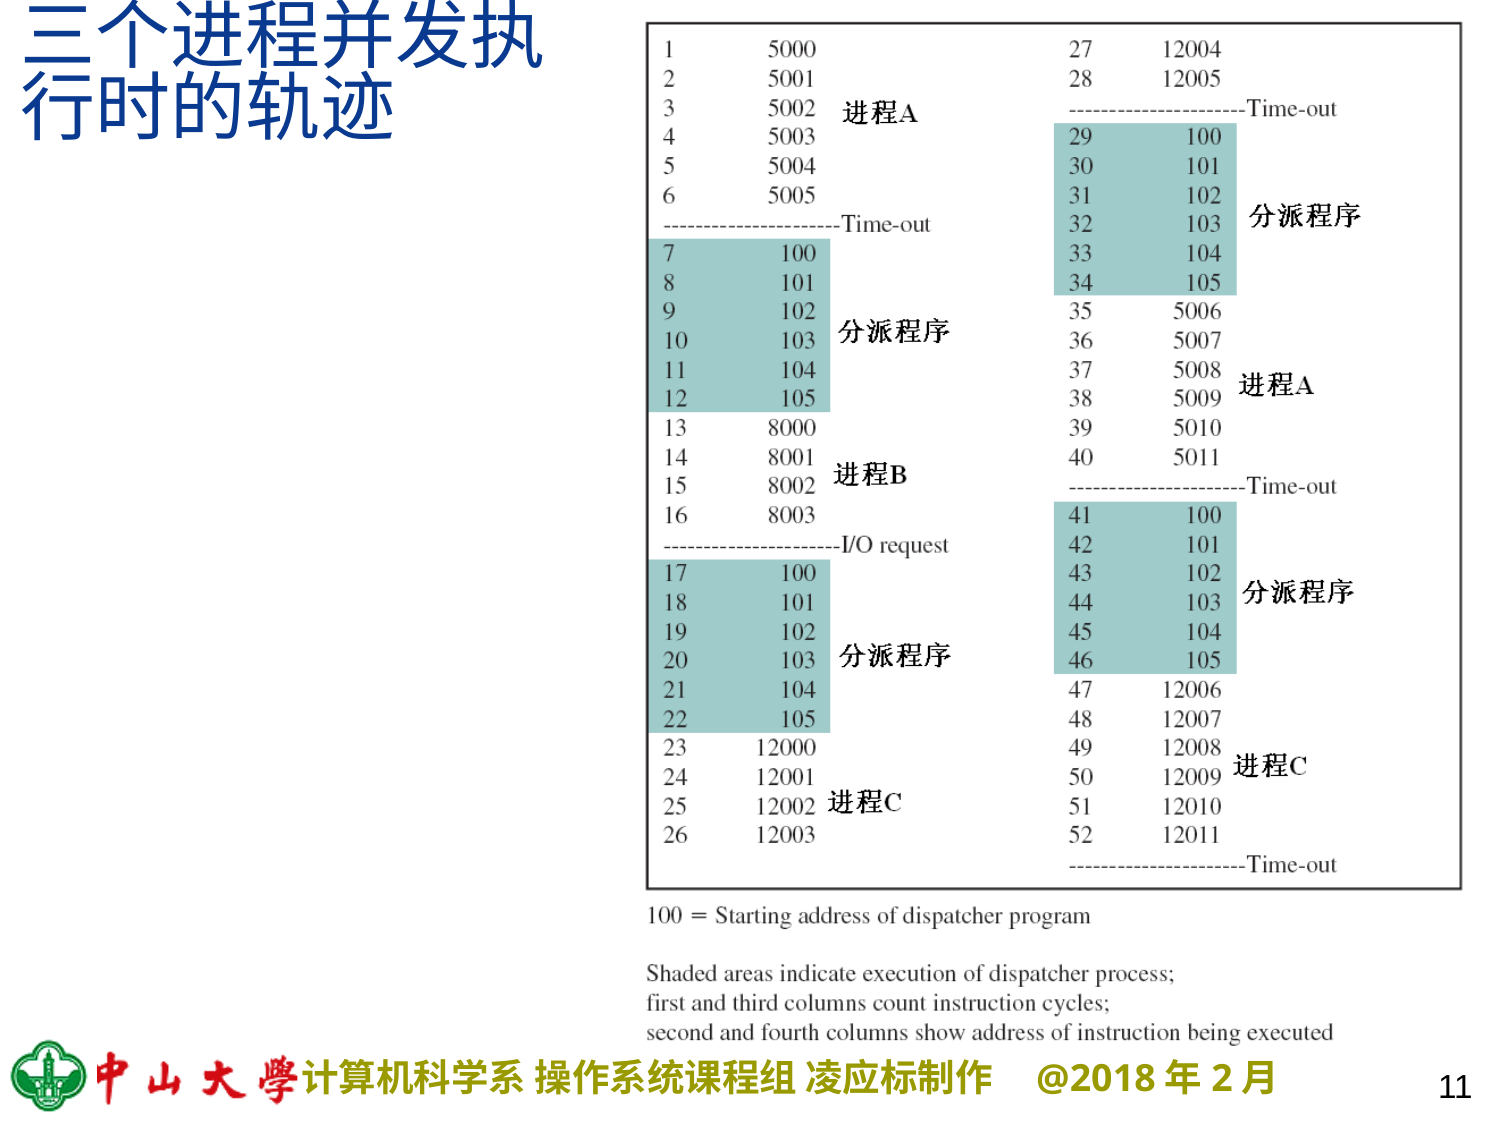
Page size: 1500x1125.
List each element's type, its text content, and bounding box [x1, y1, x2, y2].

picture [0, 1037, 307, 1121]
slide_number 11 [1249, 1037, 1488, 1113]
title 三个进程并发执行时的轨迹 [5, 7, 609, 157]
picture [643, 19, 1465, 1048]
